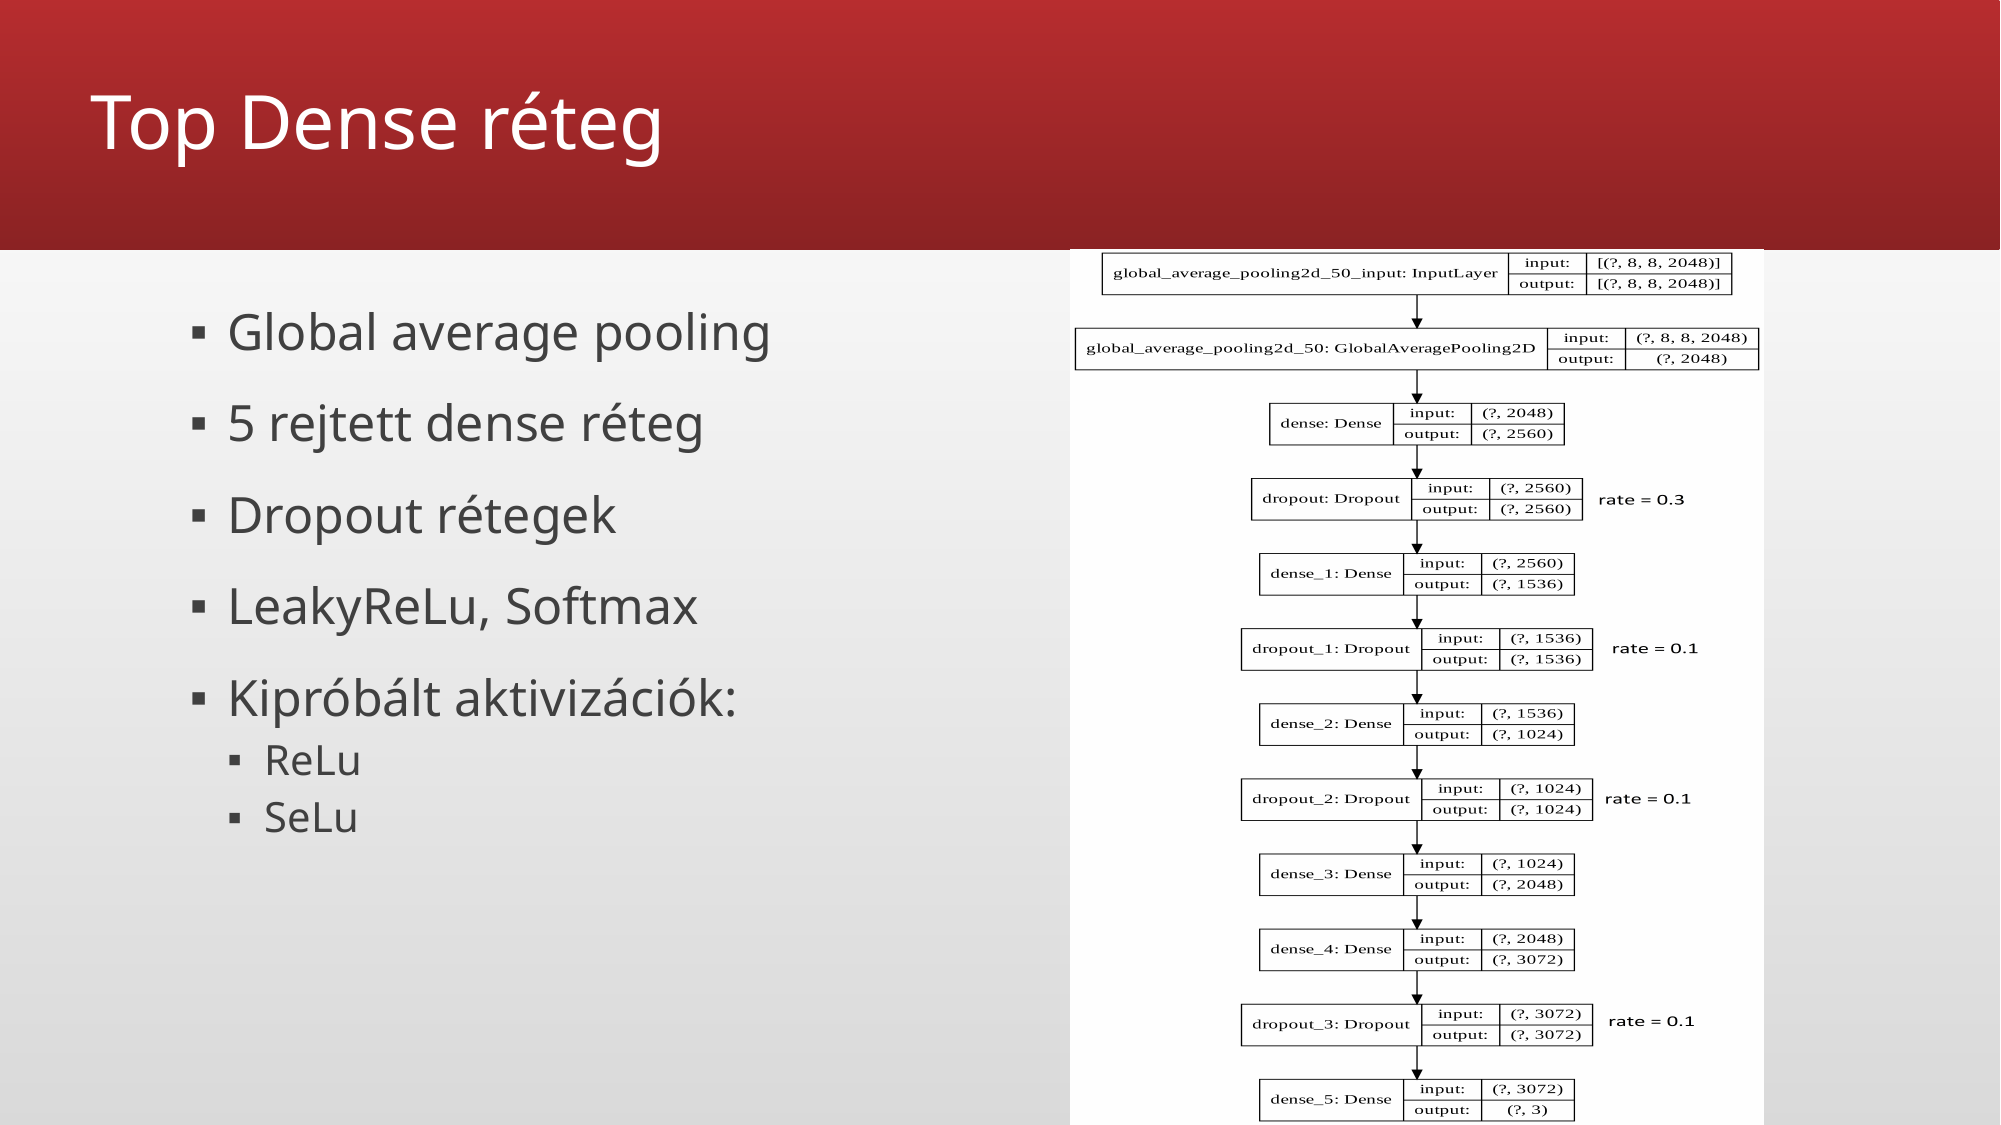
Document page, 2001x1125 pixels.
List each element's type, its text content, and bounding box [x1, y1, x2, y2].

title Top Dense réteg [75, 16, 1726, 234]
picture [1070, 250, 1764, 1125]
list Global average pooling 5 rejtett dense réteg Dropout rétegek LeakyReLu, Softmax Kipróbált aktivizációk: ReLu SeLu [174, 299, 963, 1050]
